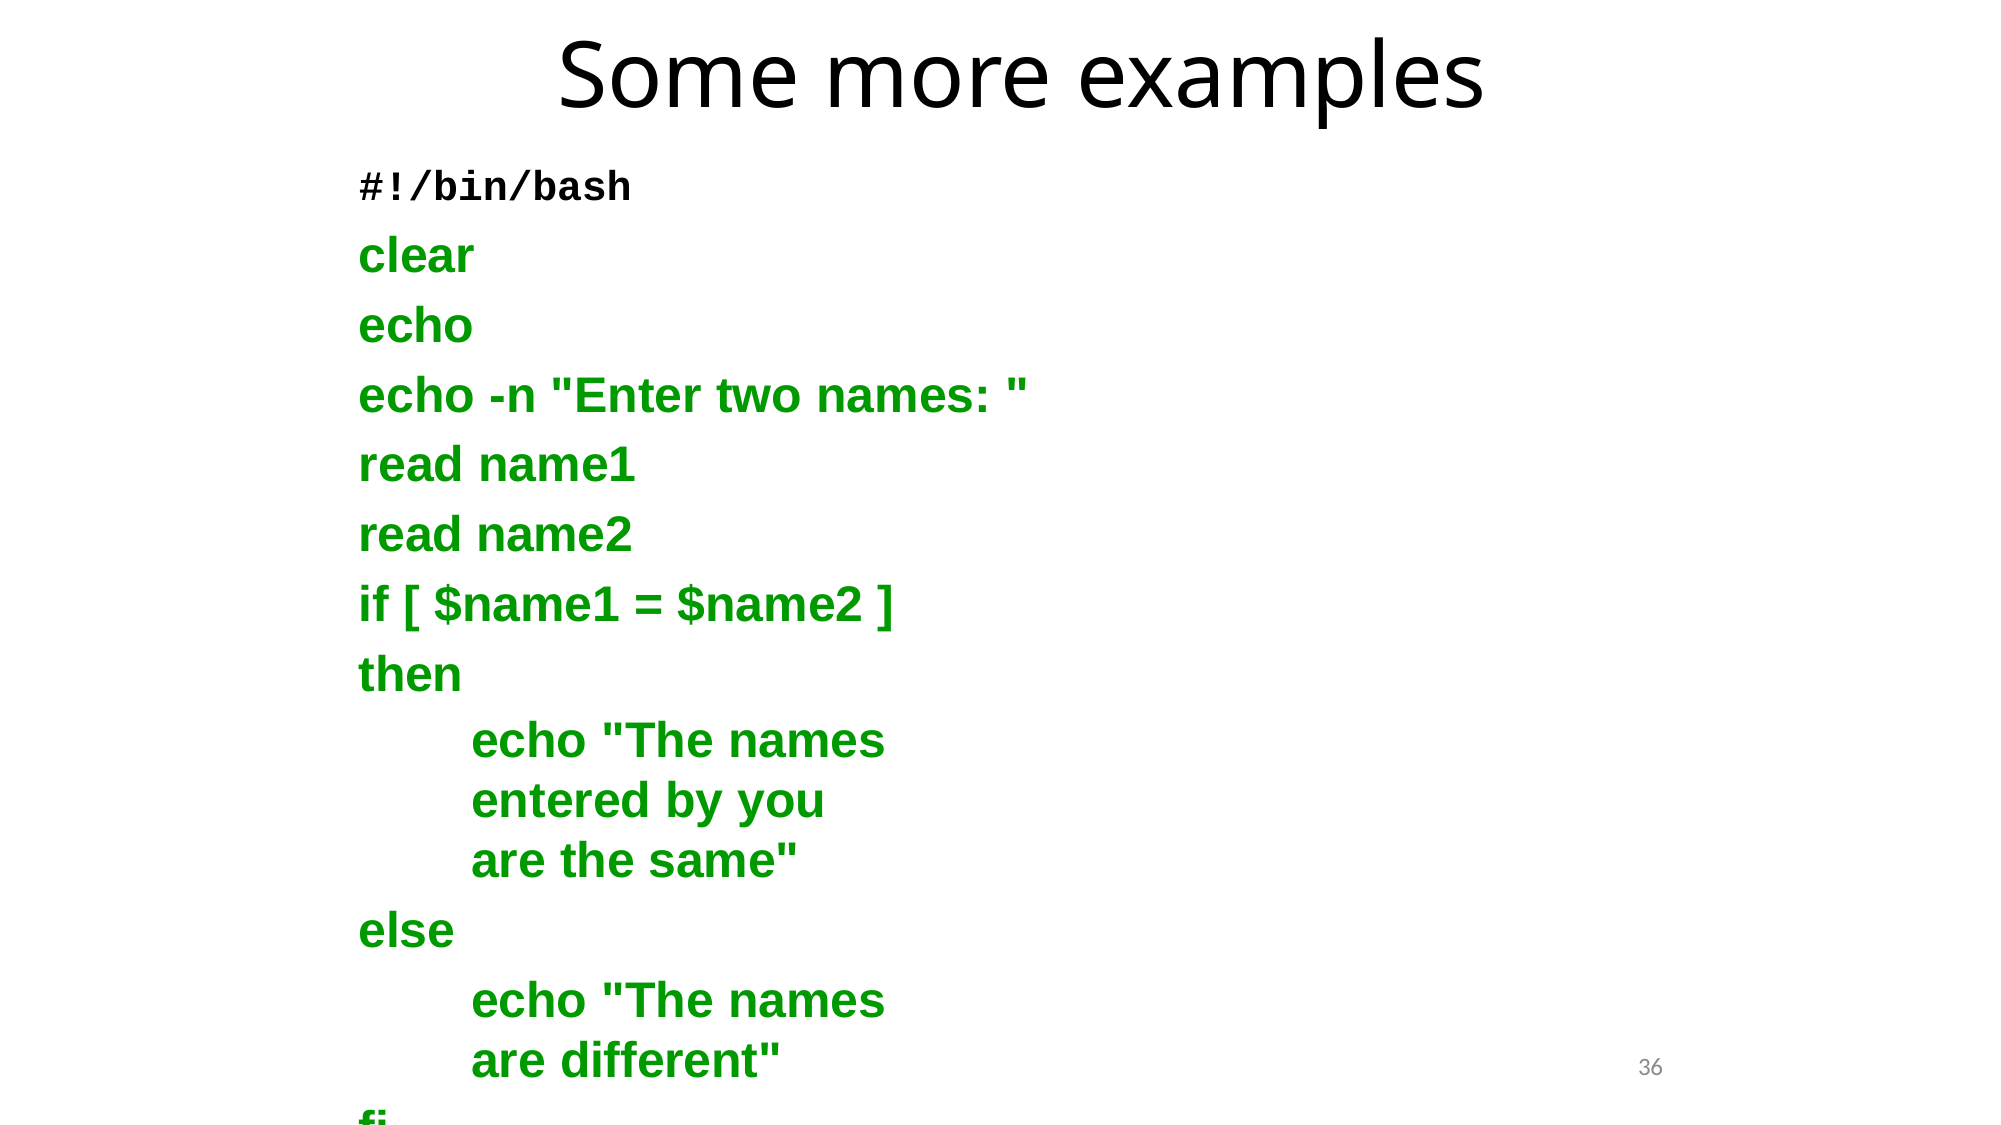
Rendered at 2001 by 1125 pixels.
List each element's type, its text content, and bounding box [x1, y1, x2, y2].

title Some more examples [498, 0, 1502, 165]
text_box #!/bin/bash clear echo echo -n "Enter two names: " read name1 read name2 if [ $name1 = $name2 ] then echo "The names entered by you are the same" else echo "The names are different" fi [356, 148, 1601, 1125]
slide_number 36 [1606, 732, 1663, 1125]
